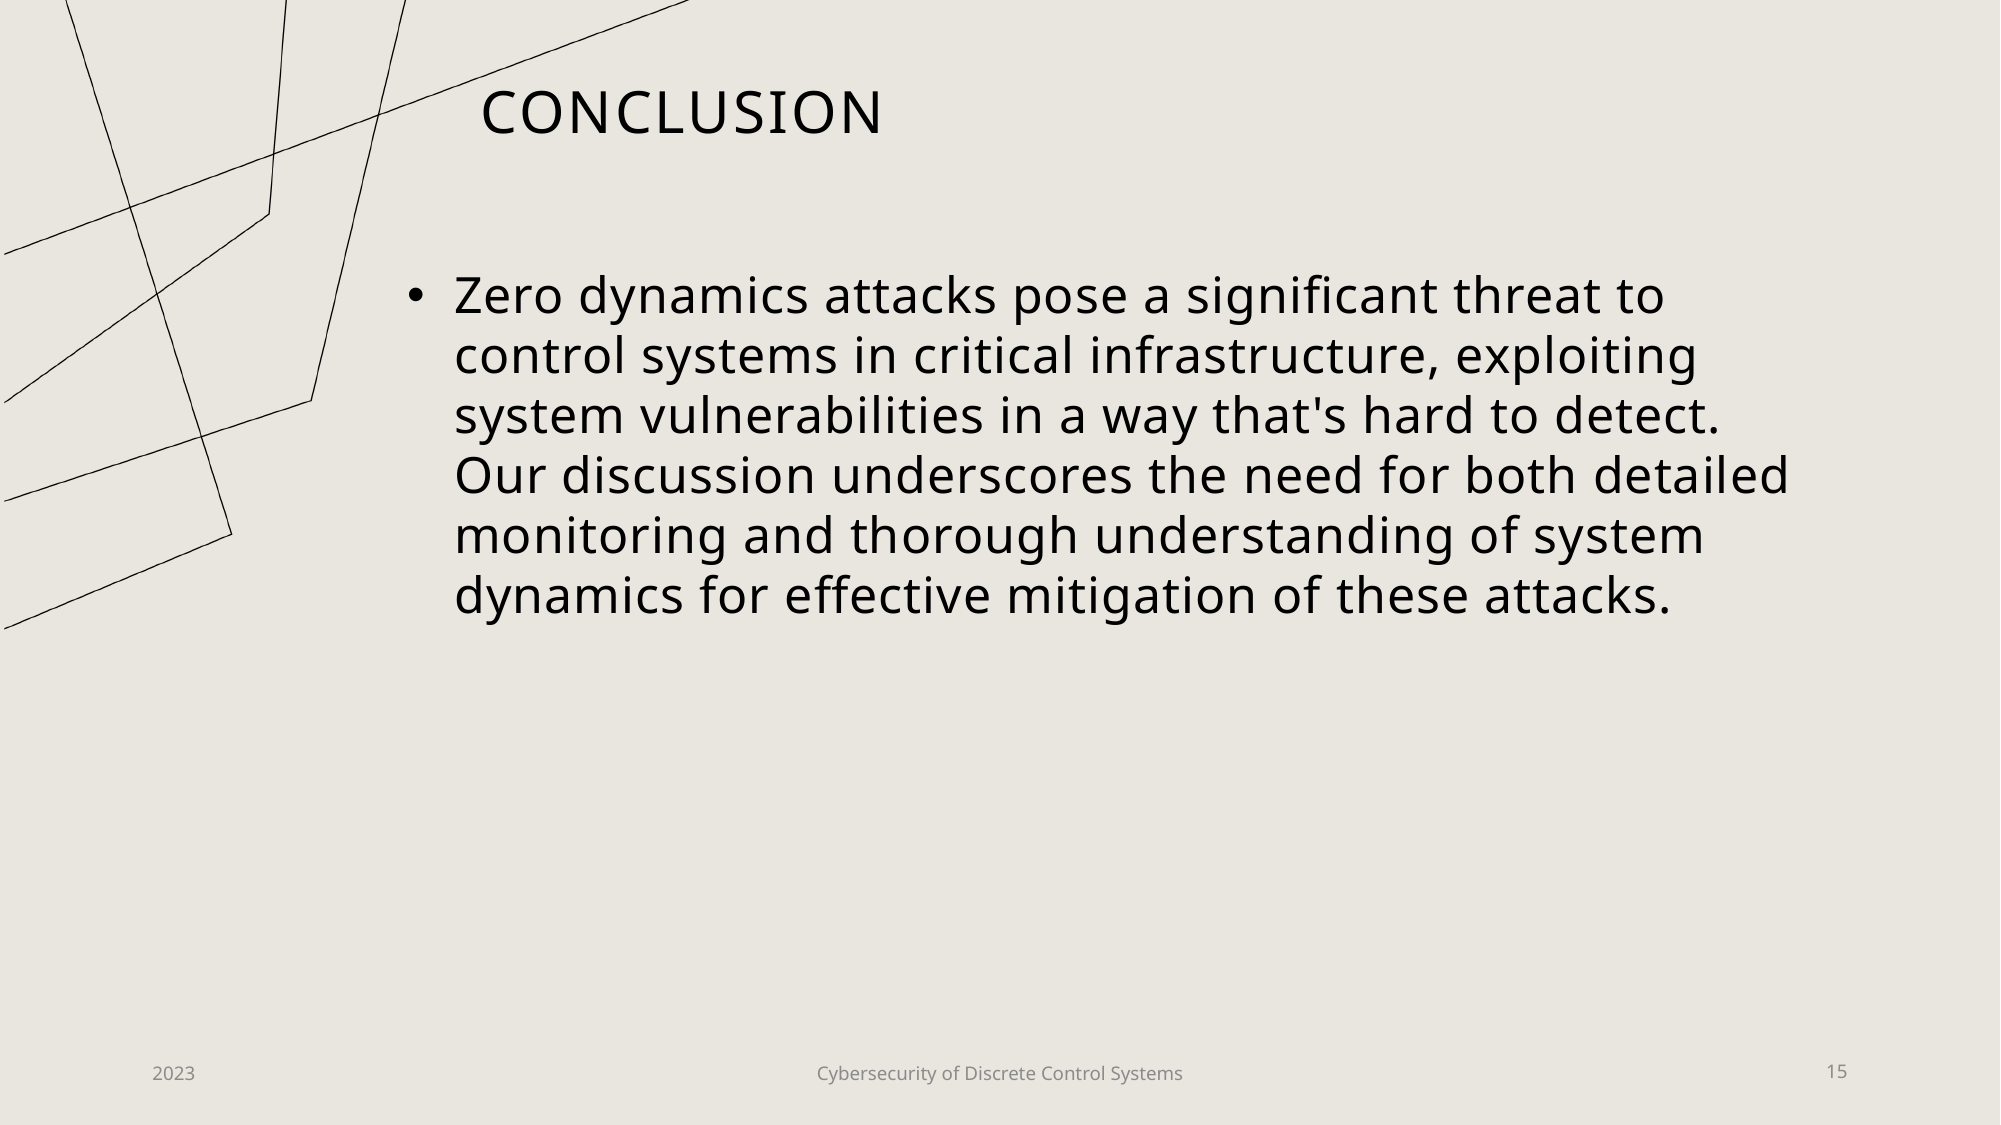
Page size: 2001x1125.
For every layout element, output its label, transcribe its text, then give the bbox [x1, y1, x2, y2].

picture [4, 0, 721, 642]
footer Cybersecurity of Discrete Control Systems [662, 1042, 1338, 1103]
list Zero dynamics attacks pose a significant threat to control systems in critical infrastructure, exploiting system vulnerabilities in a way that's hard to detect. Our discussion underscores the need for both detailed monitoring and thorough understanding of system dynamics for effective mitigation of these attacks. [392, 256, 1833, 957]
slide_number 15 [1412, 1042, 1863, 1103]
title Conclusion [465, 79, 1847, 154]
slide_number 2023 [137, 1042, 588, 1103]
